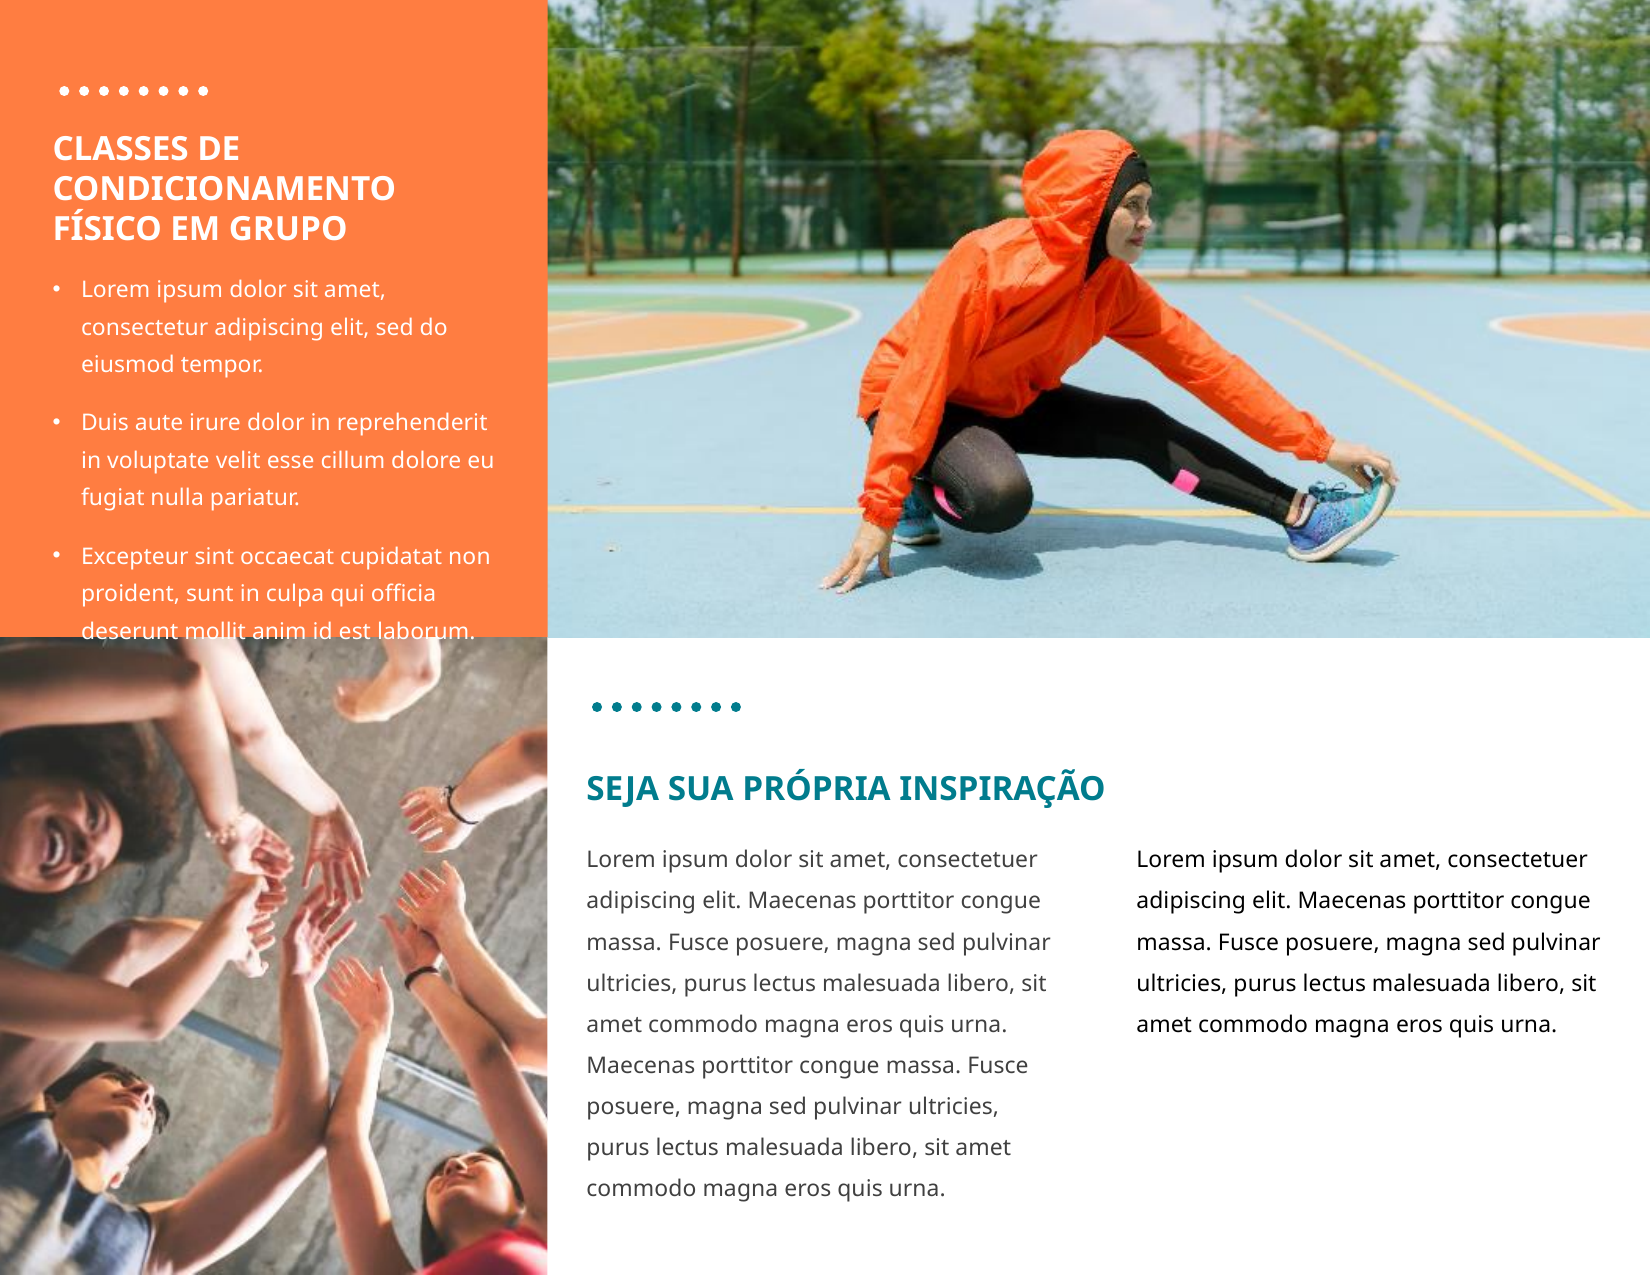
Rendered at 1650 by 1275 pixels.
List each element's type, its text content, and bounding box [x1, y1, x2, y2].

list Lorem ipsum dolor sit amet, consectetuer adipiscing elit. Maecenas porttitor congue massa. Fusce posuere, magna sed pulvinar ultricies, purus lectus malesuada libero, sit amet commodo magna eros quis urna. Maecenas porttitor congue massa. Fusce posuere, magna sed pulvinar ultricies, purus lectus malesuada libero, sit amet commodo magna eros quis urna. [586, 824, 1062, 1233]
title CLASSES DE CONDICIONAMENTO FÍSICO EM GRUPO [37, 119, 521, 248]
list SEJA SUA PRÓPRIA INSPIRAÇÃO [586, 750, 1612, 824]
list Lorem ipsum dolor sit amet, consectetur adipiscing elit, sed do eiusmod tempor. Duis aute irure dolor in reprehenderit in voluptate velit esse cillum dolore eu fugiat nulla pariatur. Excepteur sint occaecat cupidatat non proident, sunt in culpa qui officia deserunt mollit anim id est laborum. [37, 257, 521, 606]
list Lorem ipsum dolor sit amet, consectetuer adipiscing elit. Maecenas porttitor congue massa. Fusce posuere, magna sed pulvinar ultricies, purus lectus malesuada libero, sit amet commodo magna eros quis urna. [1136, 824, 1612, 1233]
picture [0, 0, 1650, 1275]
